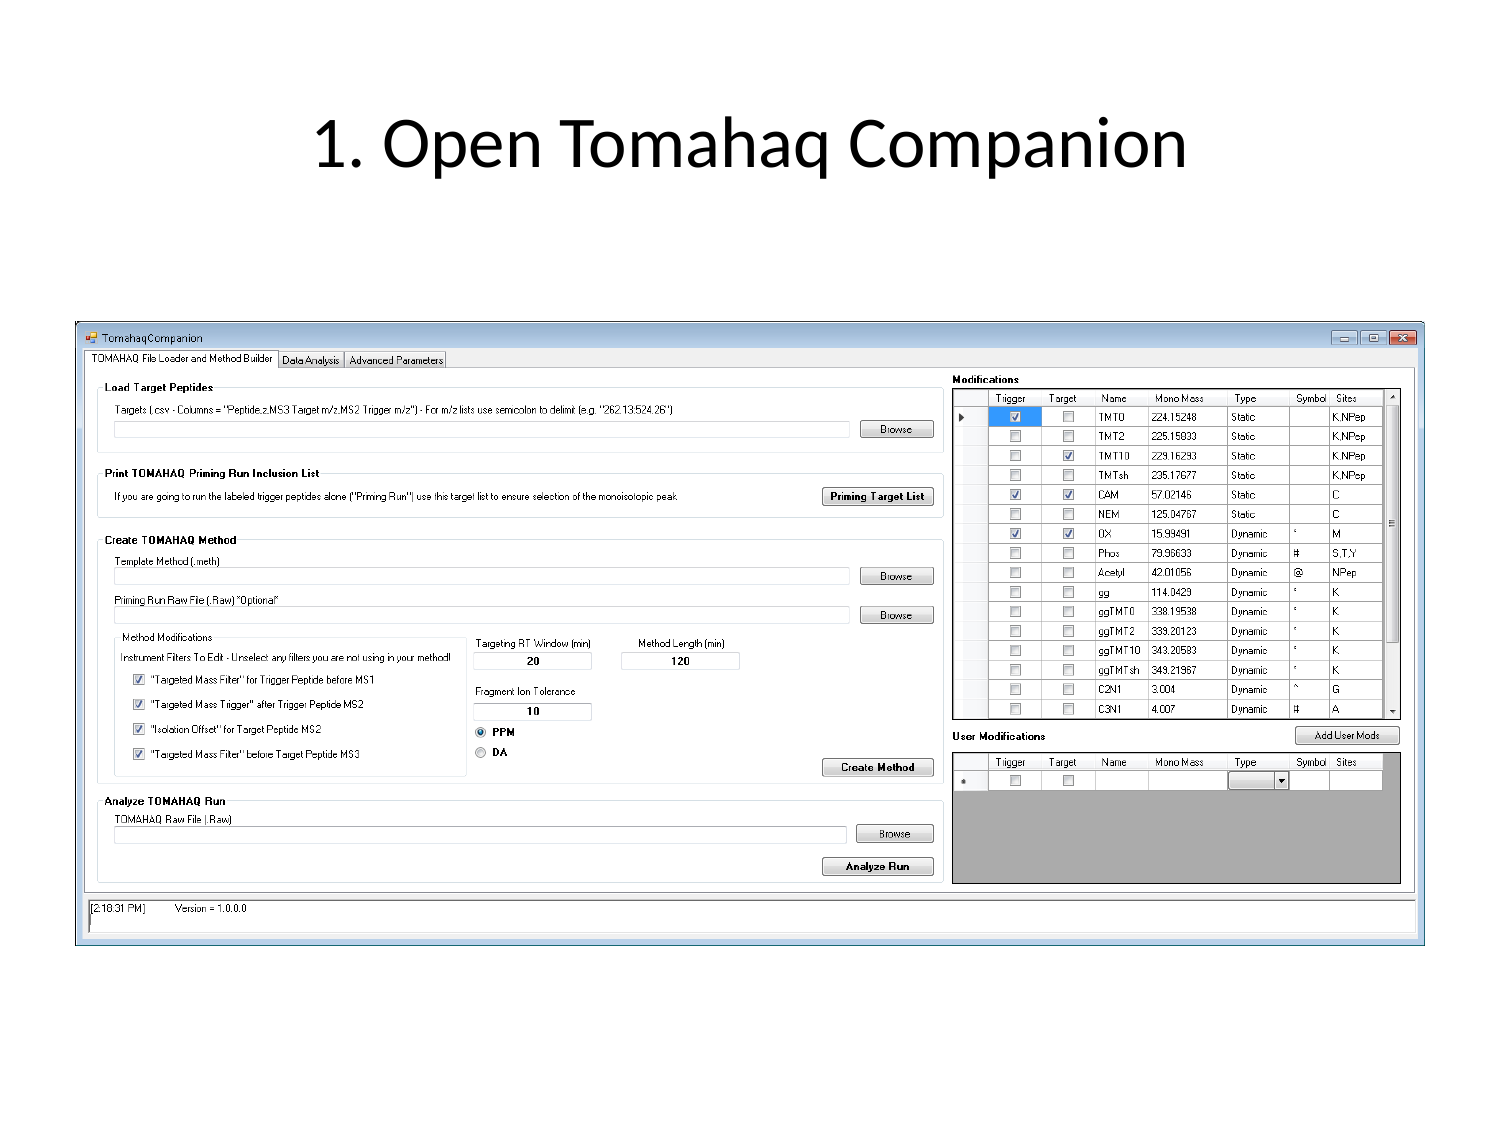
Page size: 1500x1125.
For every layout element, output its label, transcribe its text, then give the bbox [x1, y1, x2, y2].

title 1. Open Tomahaq Companion [75, 45, 1425, 233]
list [74, 321, 1426, 947]
